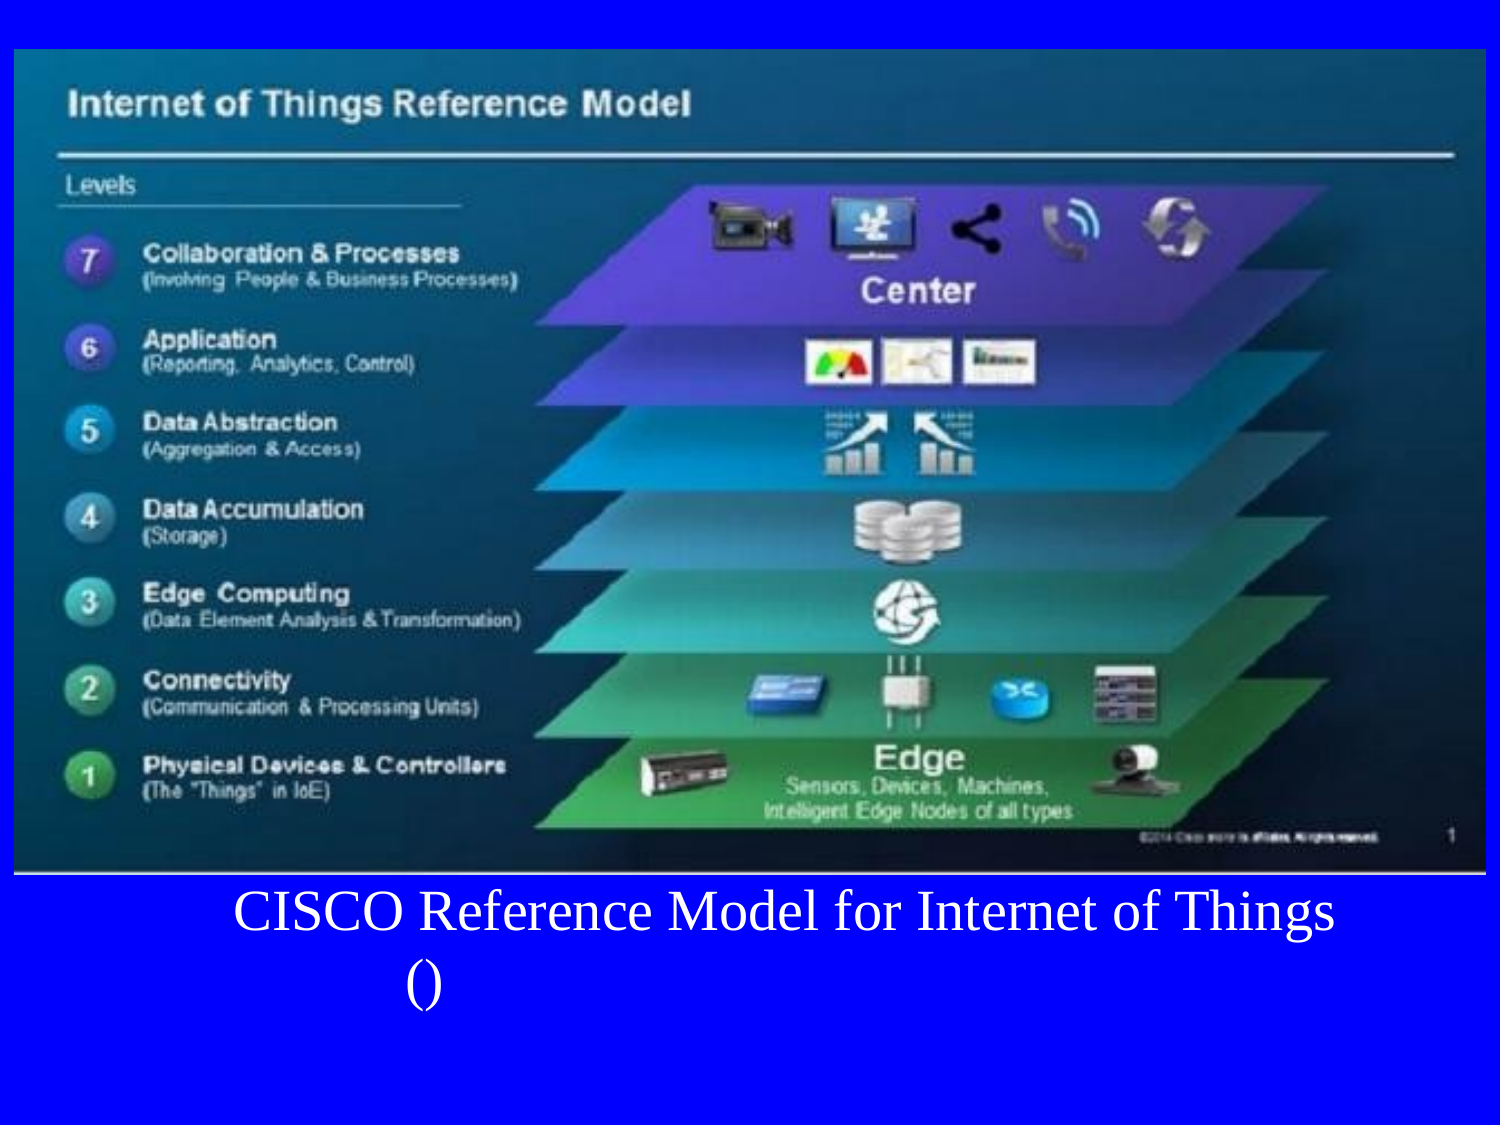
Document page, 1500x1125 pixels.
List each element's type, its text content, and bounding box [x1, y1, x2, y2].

text_box [13, 49, 1486, 875]
text_box CISCO Reference Model for Internet of Things () [231, 875, 1343, 1012]
